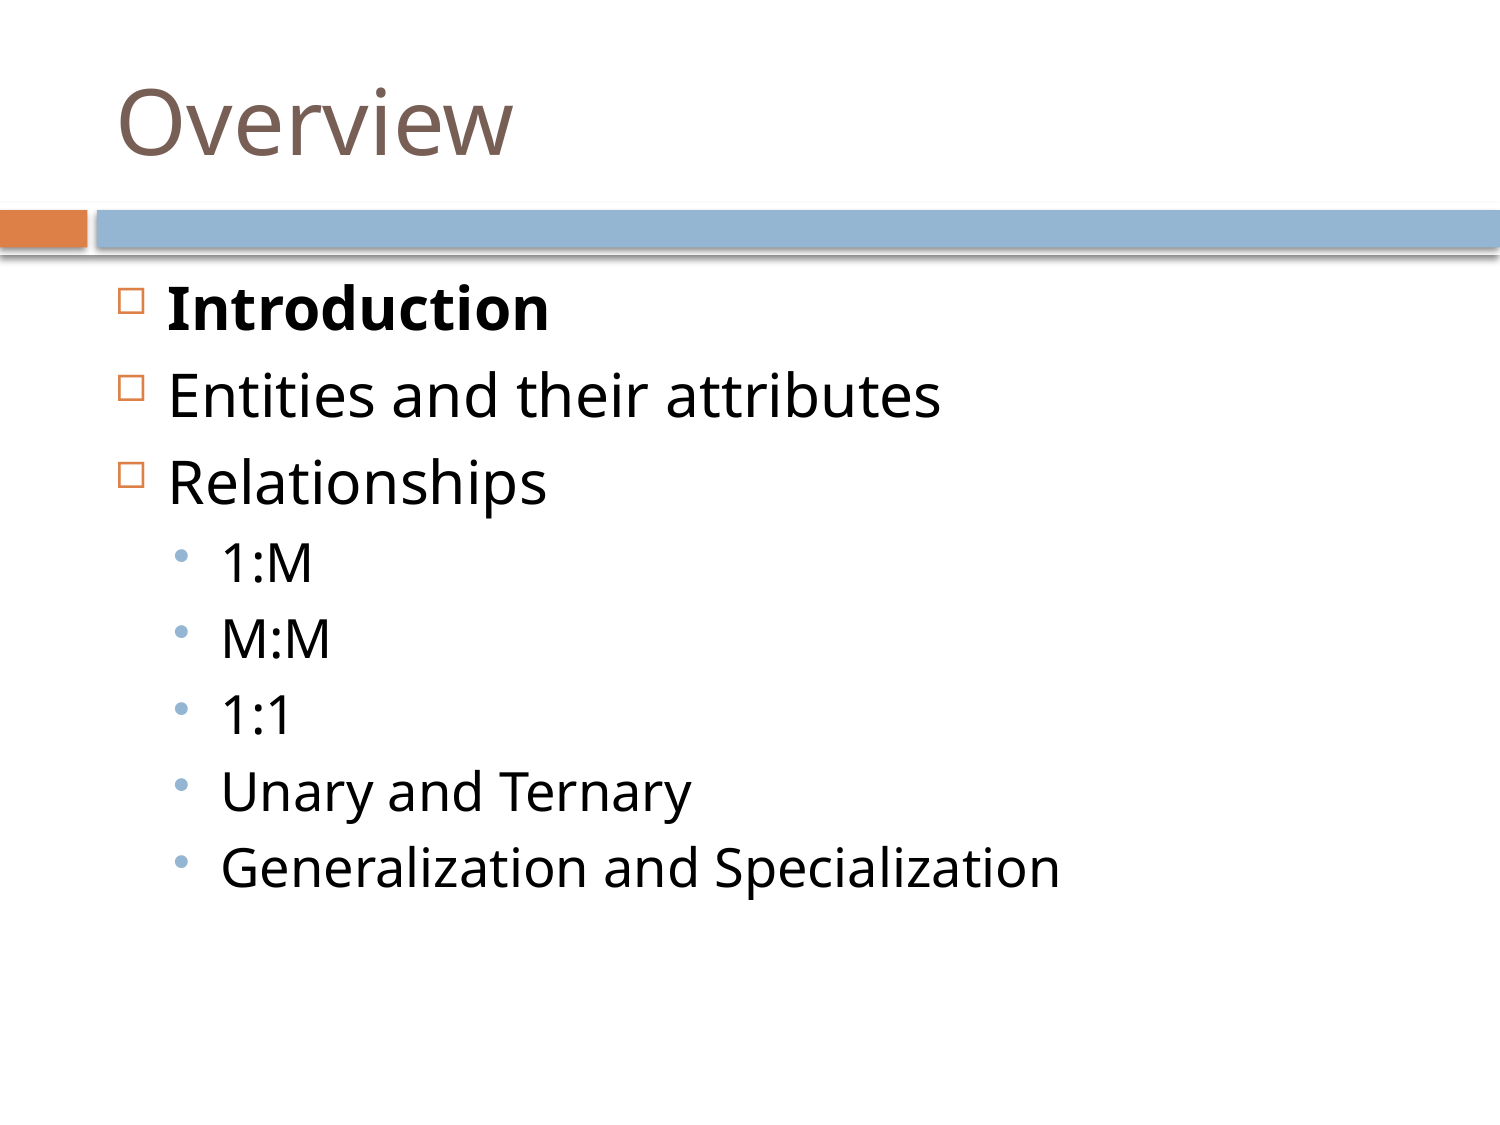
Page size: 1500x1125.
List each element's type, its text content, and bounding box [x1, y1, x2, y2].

title Overview [100, 37, 1438, 200]
list Introduction Entities and their attributes Relationships 1:M M:M 1:1 Unary and Ternary Generalization and Specialization [100, 262, 1438, 1000]
